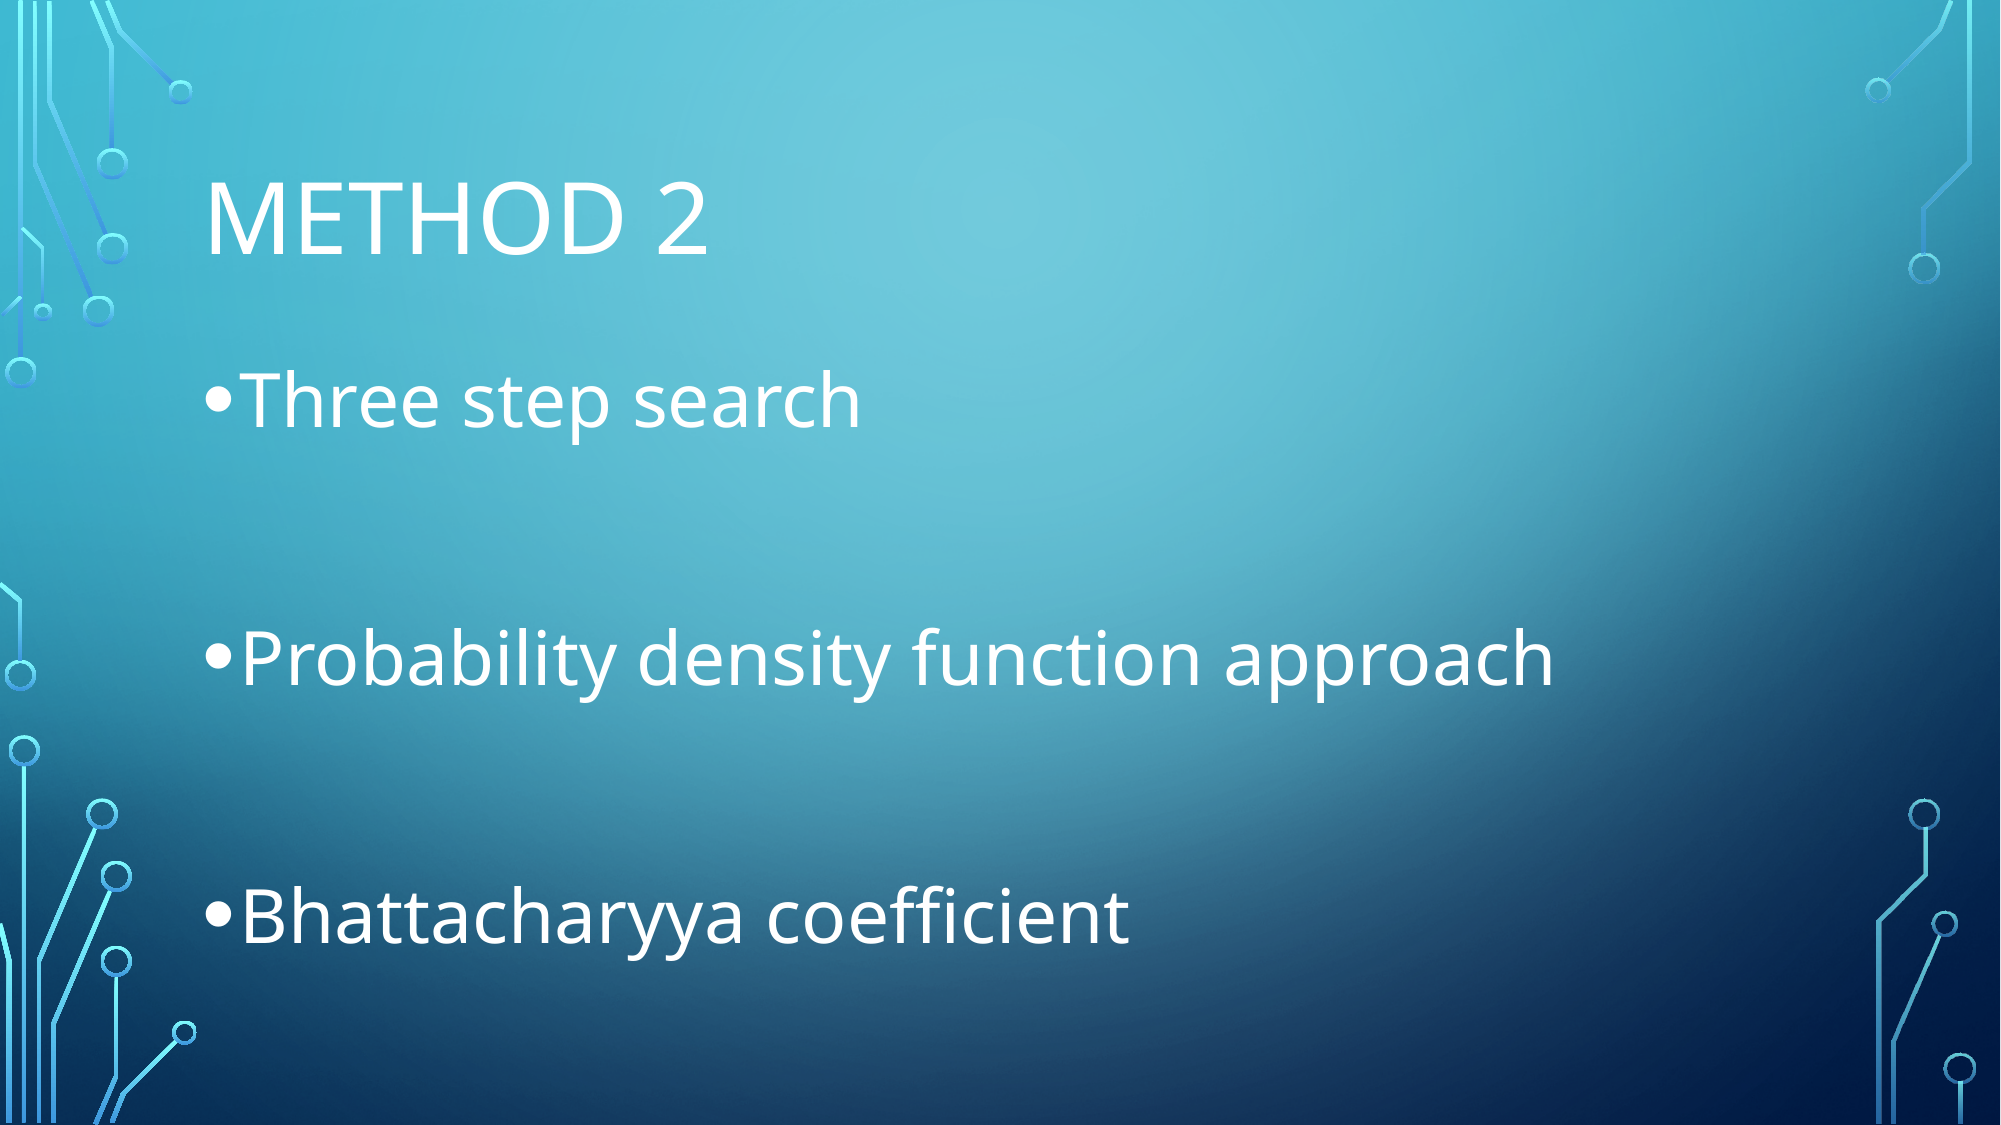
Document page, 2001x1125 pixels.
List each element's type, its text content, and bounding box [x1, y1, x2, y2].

title Method 2 [187, 101, 1813, 327]
list Three step search Probability density function approach Bhattacharyya coefficient [187, 327, 1813, 974]
